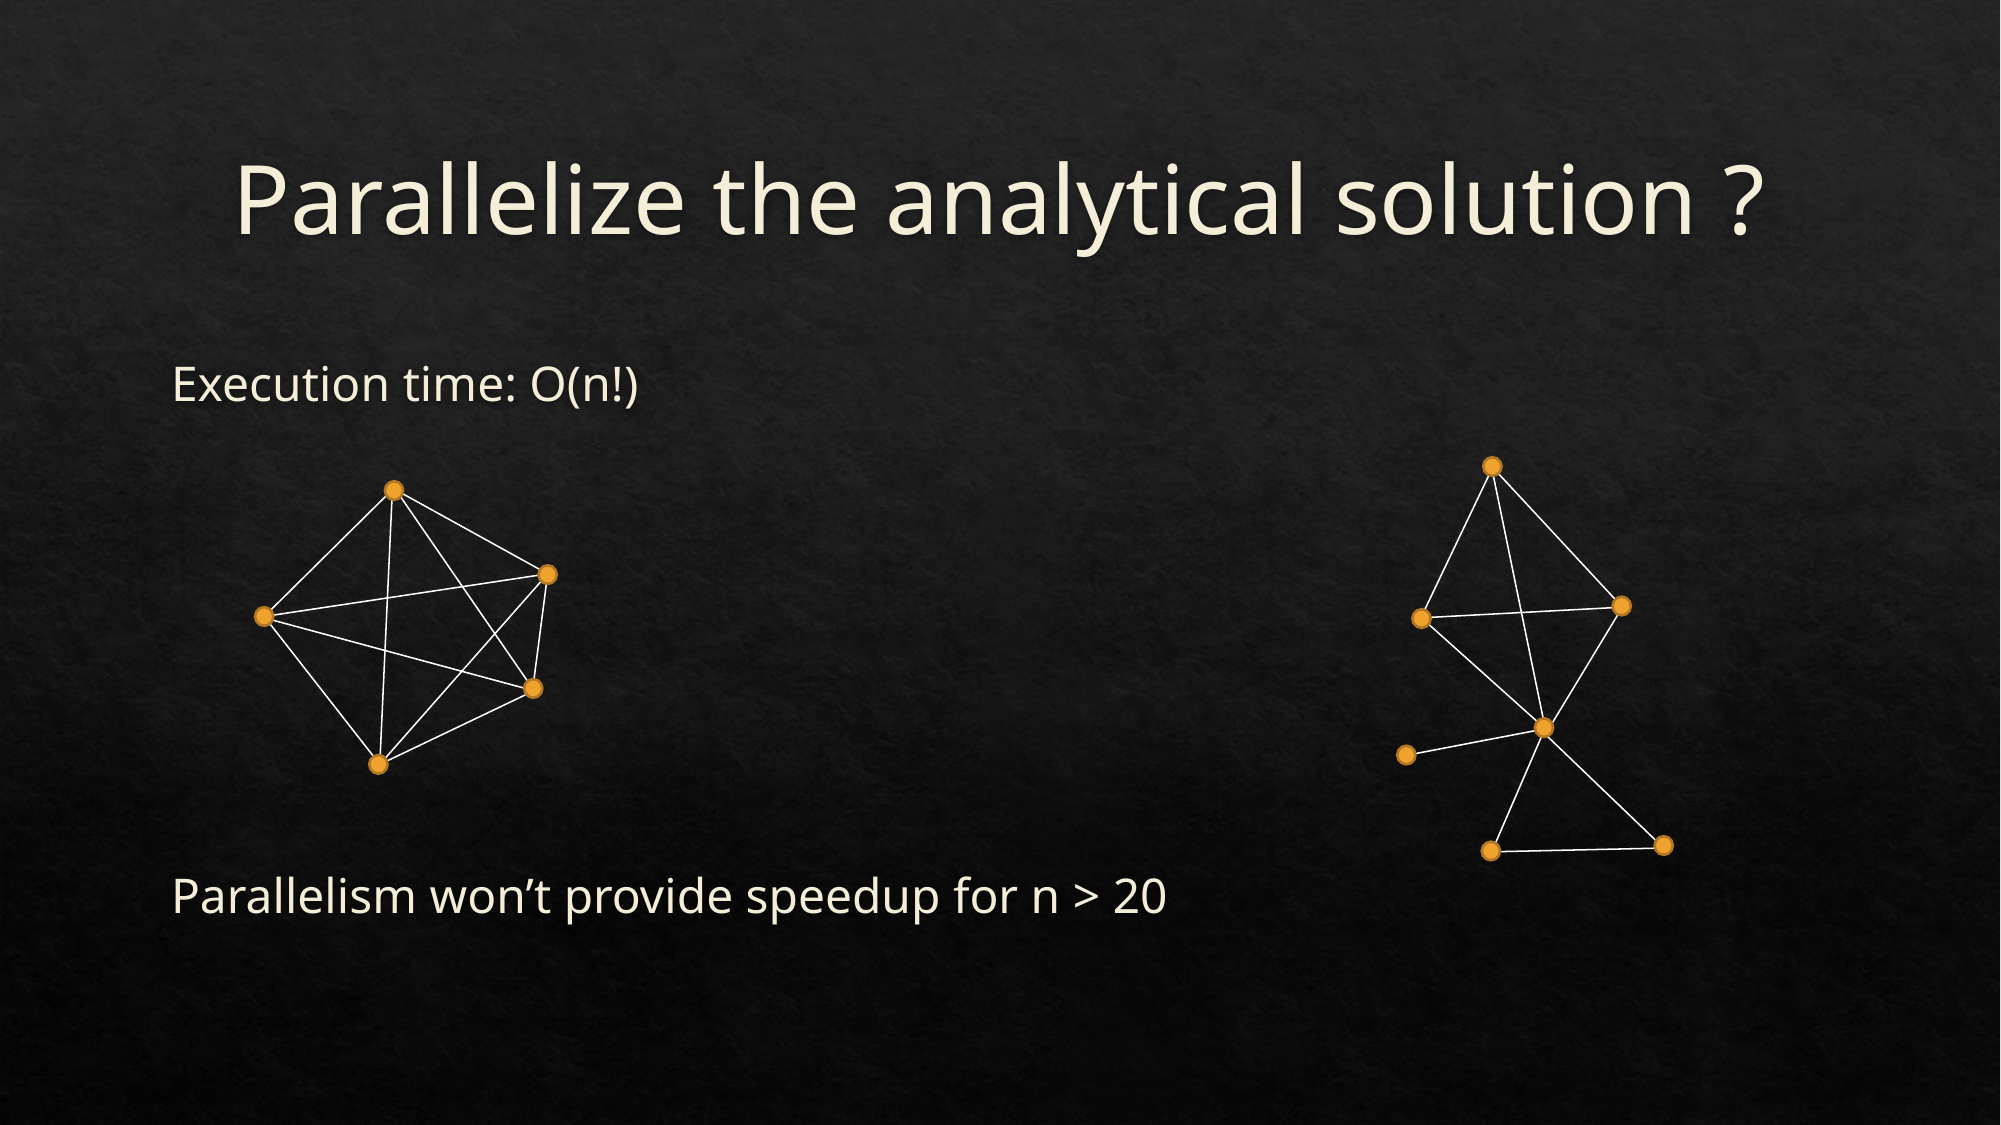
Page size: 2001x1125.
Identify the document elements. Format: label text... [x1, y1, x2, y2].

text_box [263, 617, 370, 691]
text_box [1491, 467, 1546, 730]
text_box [1545, 734, 1664, 844]
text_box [1407, 728, 1537, 756]
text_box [379, 493, 387, 570]
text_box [263, 488, 384, 570]
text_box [1491, 847, 1664, 852]
text_box [1395, 747, 1407, 766]
list Execution time: O(n!) Parallelism won’t provide speedup for n > 20 [149, 340, 1849, 950]
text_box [1552, 629, 1623, 735]
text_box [537, 486, 548, 569]
title Parallelize the analytical solution ? [149, 99, 1849, 307]
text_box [379, 573, 548, 765]
text_box [555, 567, 559, 581]
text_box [263, 573, 371, 614]
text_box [394, 488, 535, 569]
text_box [1671, 838, 1675, 853]
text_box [1554, 606, 1623, 619]
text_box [1421, 606, 1483, 619]
text_box [1482, 455, 1502, 465]
text_box [1480, 844, 1486, 861]
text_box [1551, 467, 1623, 603]
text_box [1491, 767, 1537, 844]
text_box [386, 479, 401, 484]
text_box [1421, 629, 1483, 724]
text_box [1421, 468, 1486, 604]
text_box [263, 701, 370, 765]
